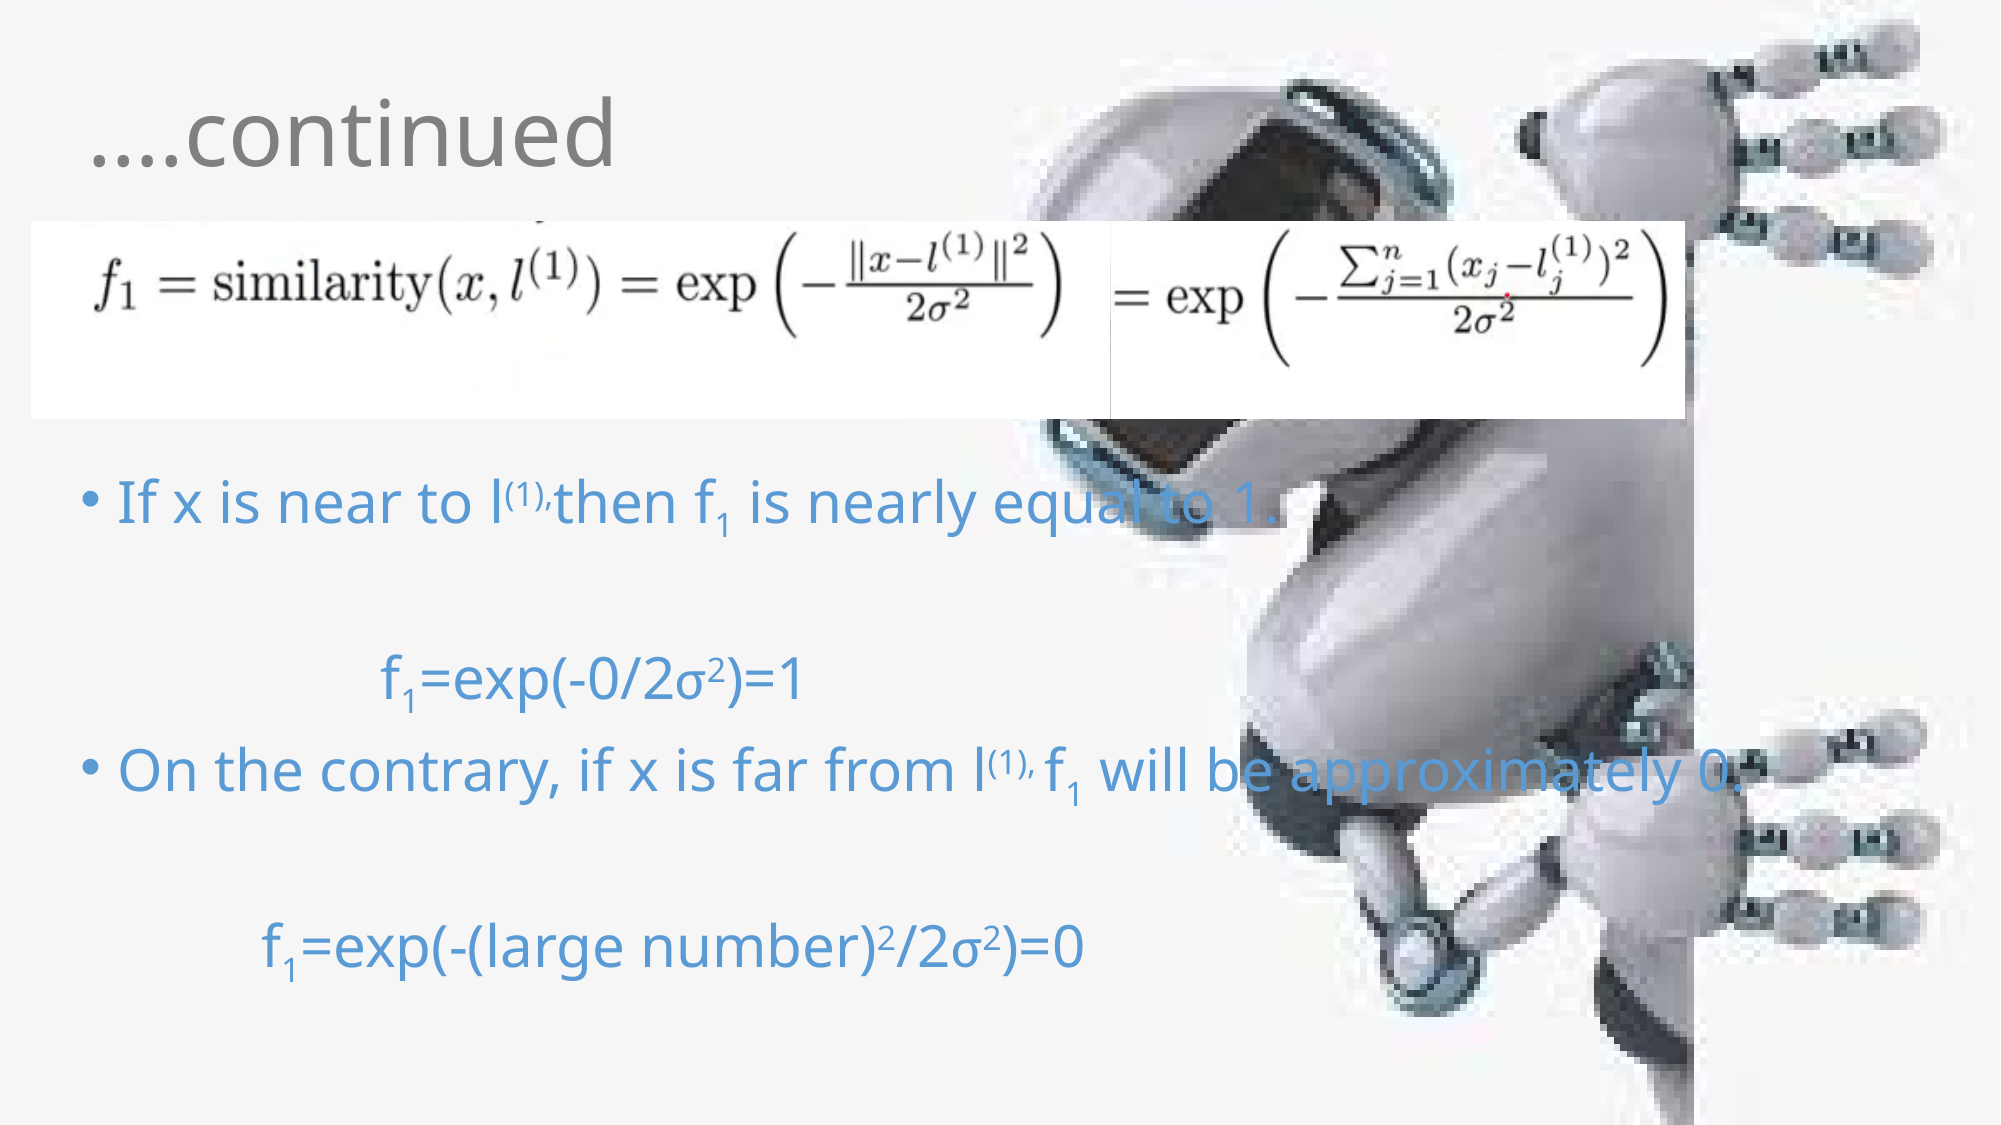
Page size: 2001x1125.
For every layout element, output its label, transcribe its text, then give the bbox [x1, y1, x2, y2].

picture [30, 221, 1686, 419]
title ….continued [72, 28, 1798, 200]
list If x is near to l(1),then f1 is nearly equal to 1. f1=exp(-0/2σ2)=1 On the contrary, if x is far from l(1), f1 will be approximately 0. f1=exp(-(large number)2/2σ2)=0 [65, 200, 1863, 1014]
